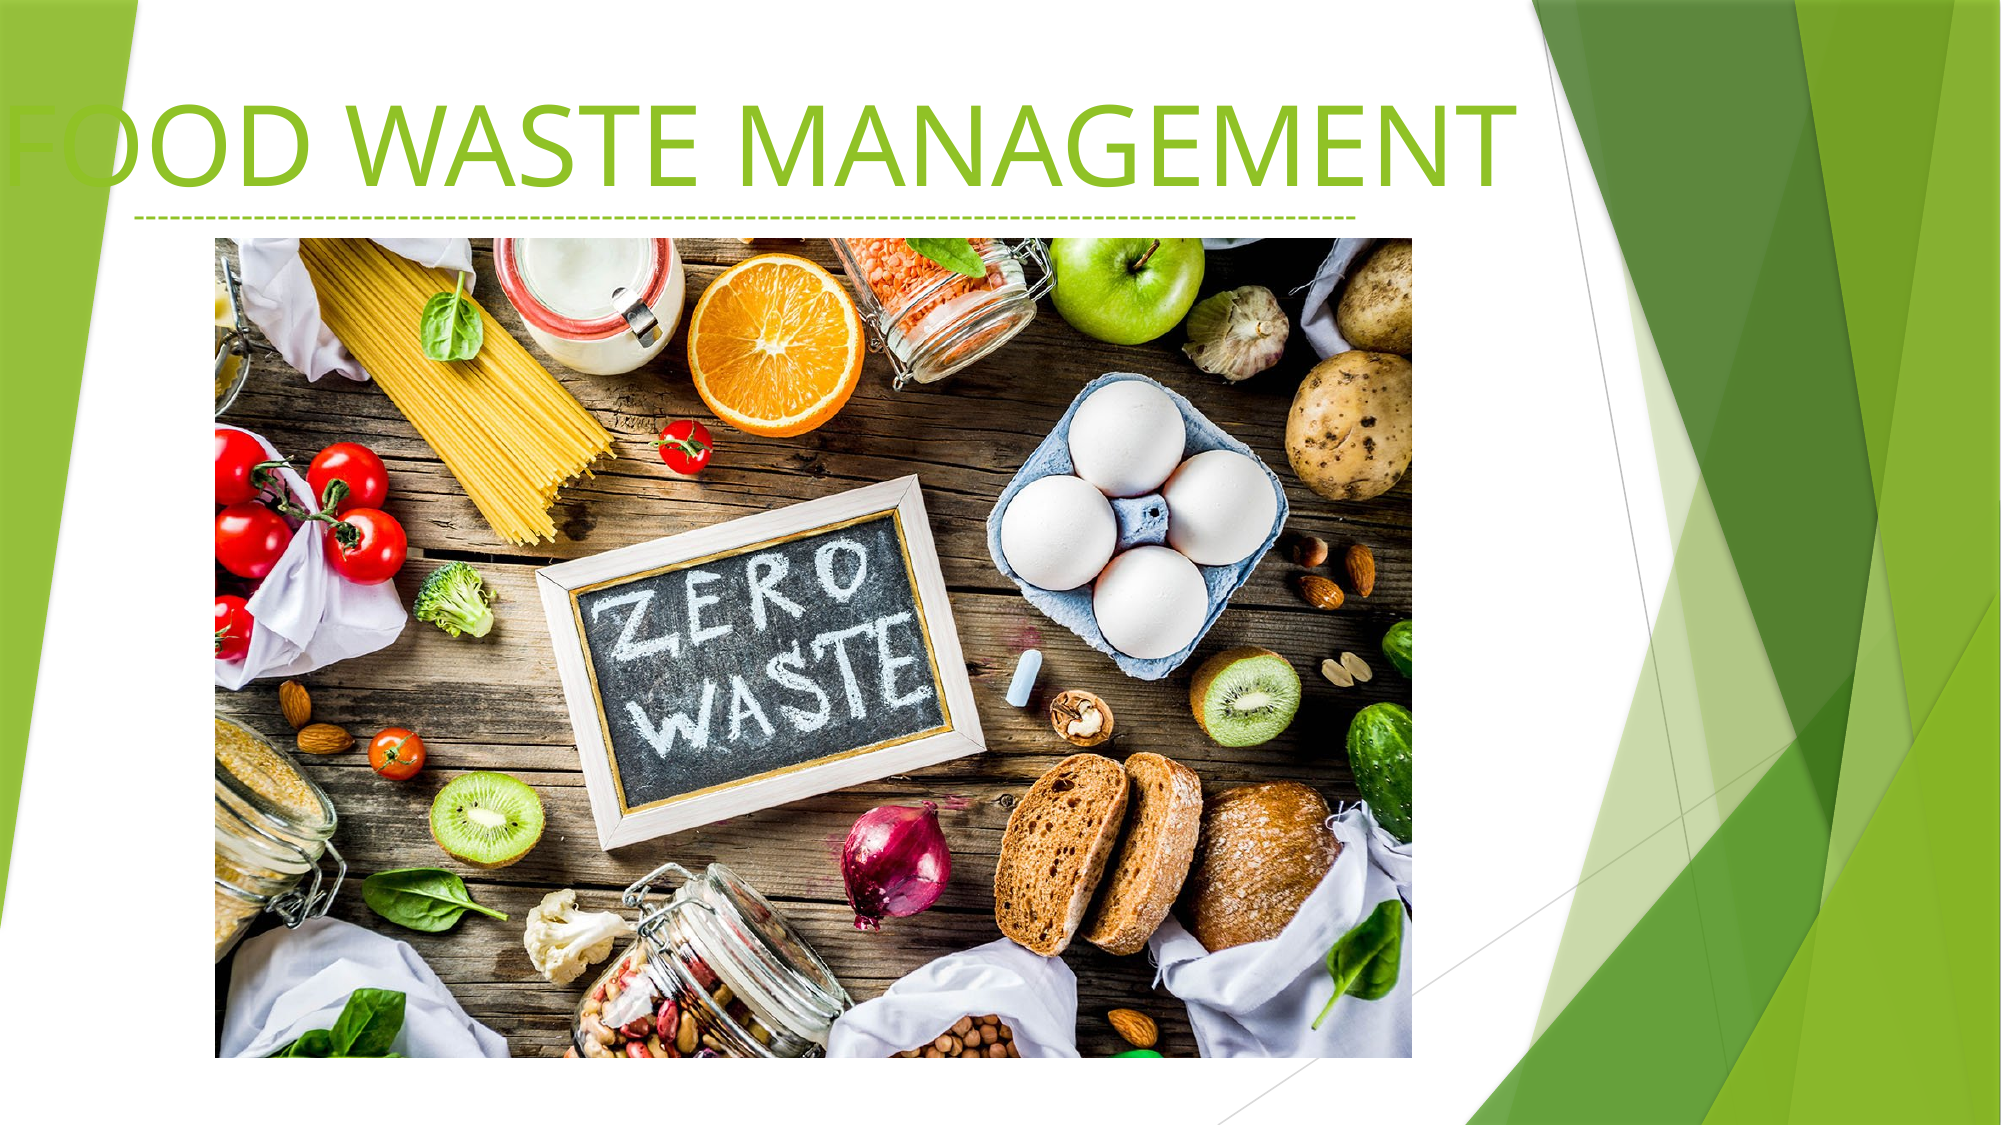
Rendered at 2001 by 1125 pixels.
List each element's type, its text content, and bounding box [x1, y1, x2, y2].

picture [215, 237, 1413, 1058]
title FOOD WASTE MANAGEMENT [0, 0, 1535, 217]
text_box ------------------------------------------------------------------------------------------------------ [118, 184, 2000, 244]
